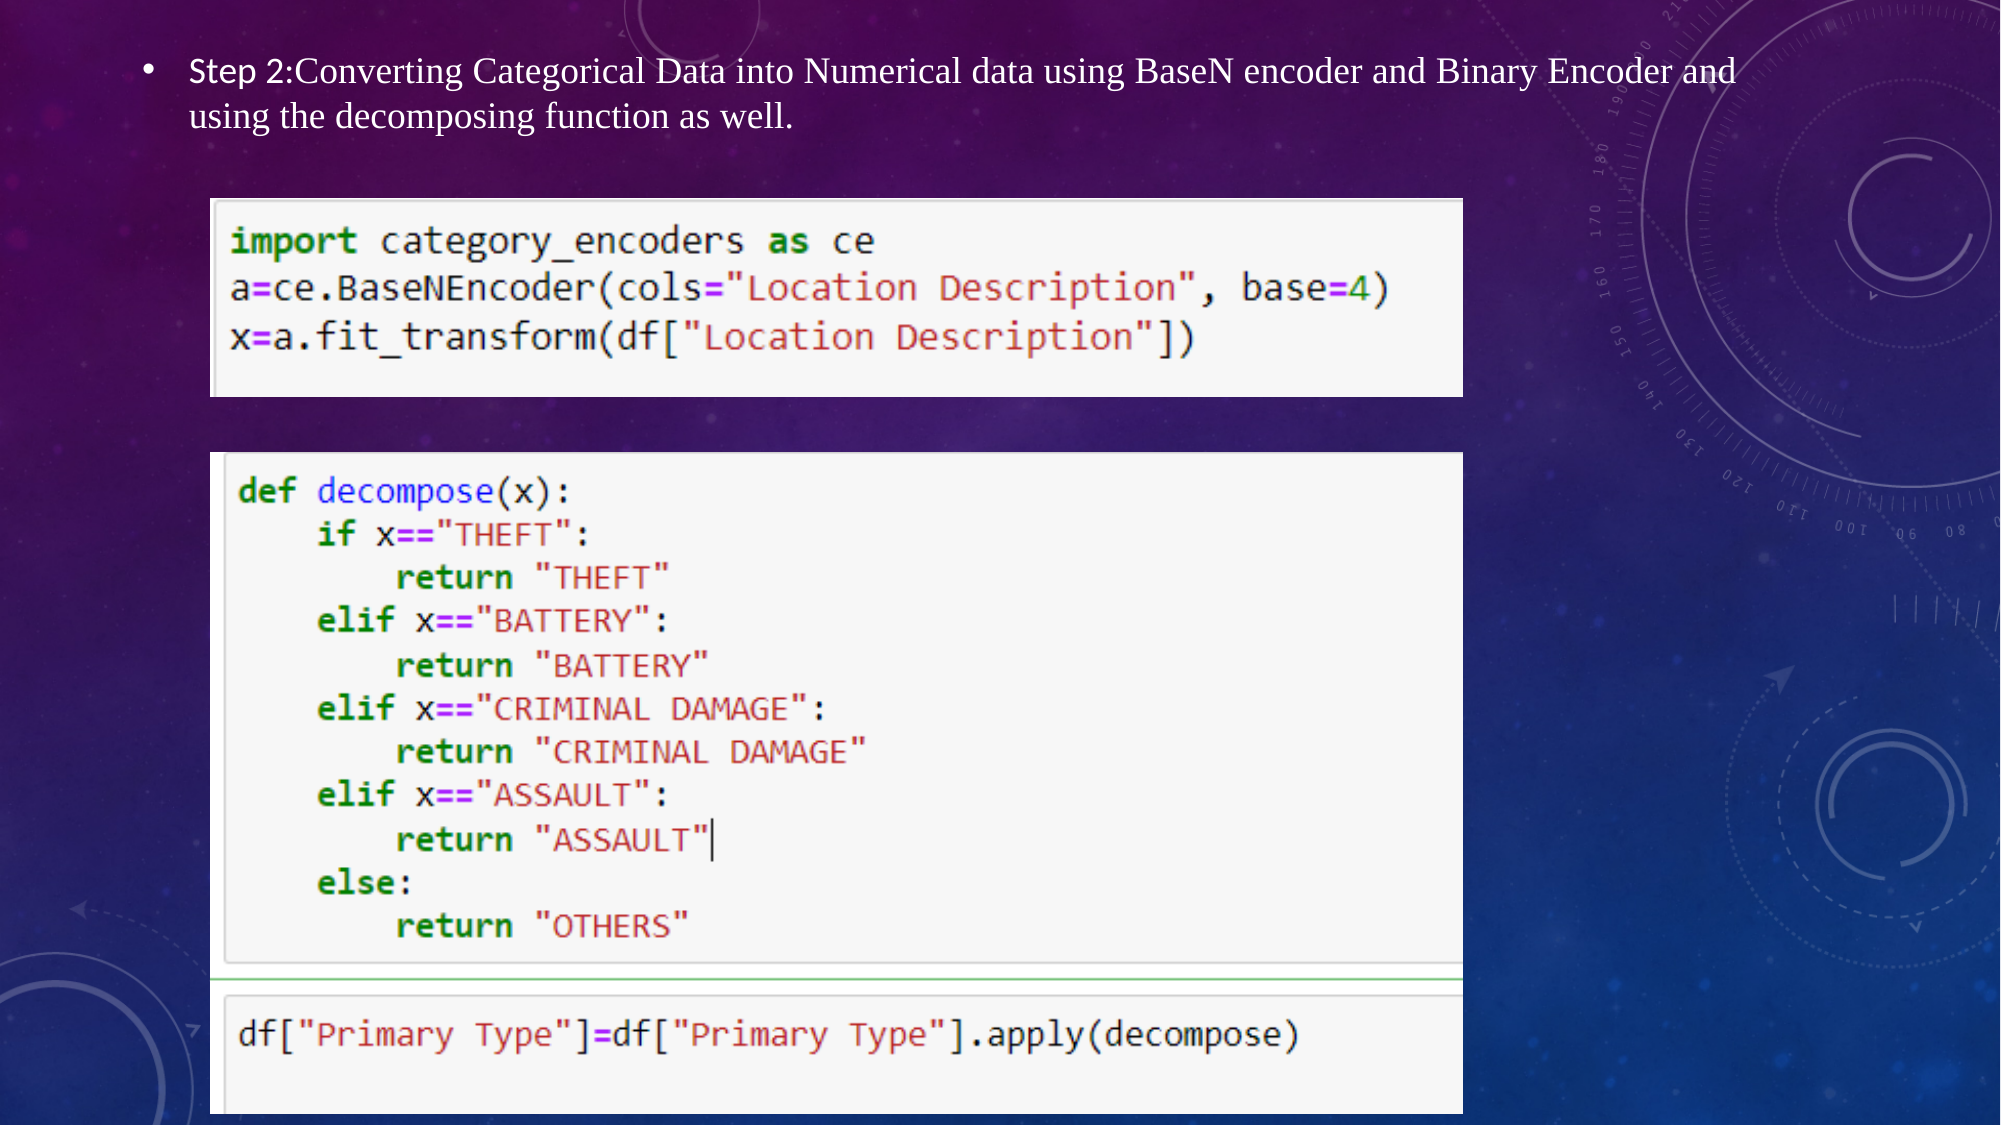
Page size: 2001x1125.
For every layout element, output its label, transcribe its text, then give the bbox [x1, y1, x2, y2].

list Step 2:Converting Categorical Data into Numerical data using BaseN encoder and Binary Encoder and using the decomposing function as well. [127, 116, 1790, 329]
picture [0, 0, 2001, 1125]
